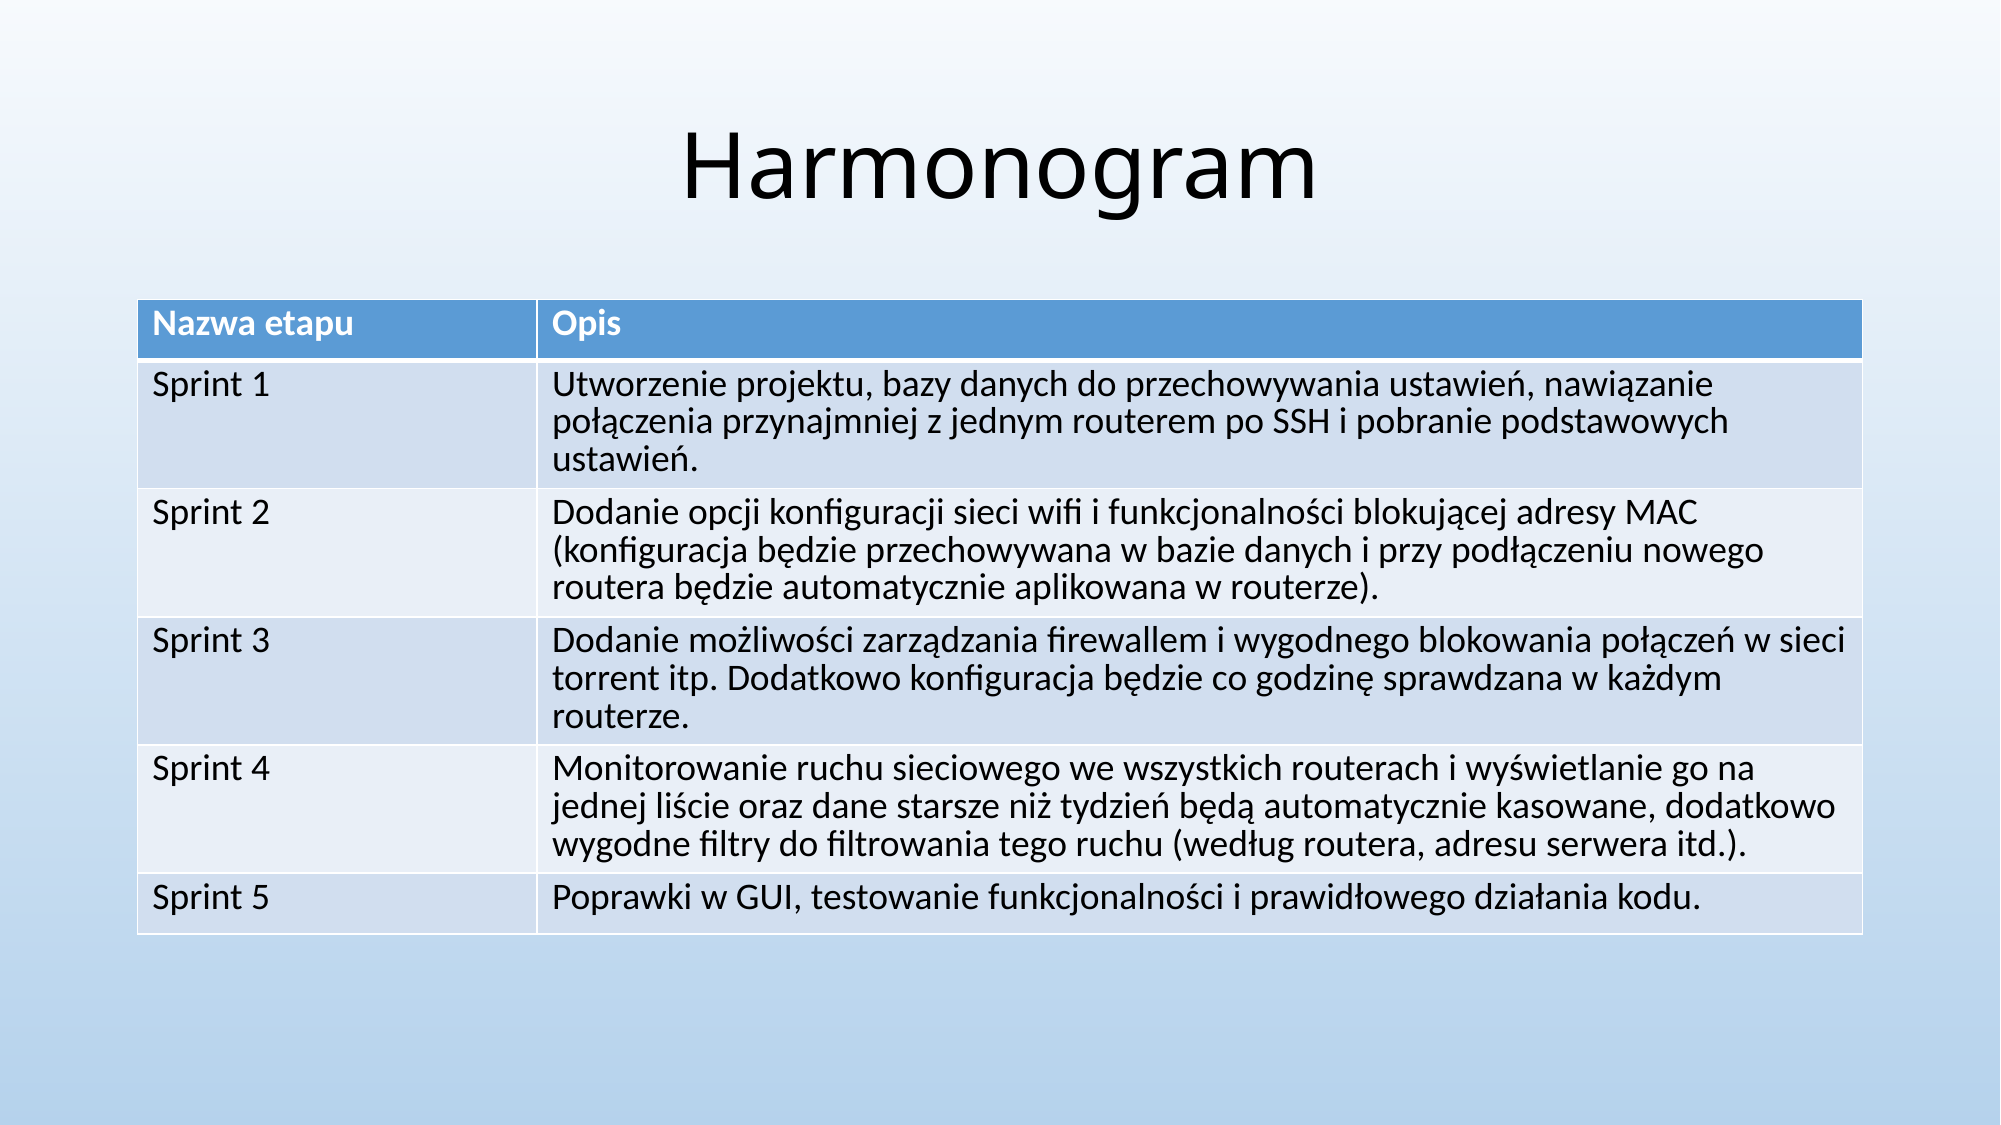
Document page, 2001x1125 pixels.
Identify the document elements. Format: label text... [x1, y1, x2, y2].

table_cell Sprint 2 [138, 489, 536, 616]
table_cell Sprint 3 [138, 618, 536, 744]
table_cell Sprint 4 [138, 746, 536, 872]
table_cell Sprint 1 [138, 363, 536, 488]
table_cell Monitorowanie ruchu sieciowego we wszystkich routerach i wyświetlanie go na jednej liście oraz dane starsze niż tydzień będą automatycznie kasowane, dodatkowo wygodne filtry do filtrowania tego ruchu (według routera, adresu serwera itd.). [538, 746, 1862, 872]
table_header Nazwa etapu [138, 300, 536, 358]
table_cell Dodanie możliwości zarządzania firewallem i wygodnego blokowania połączeń w sieci torrent itp. Dodatkowo konfiguracja będzie co godzinę sprawdzana w każdym routerze. [538, 618, 1862, 744]
table_cell Poprawki w GUI, testowanie funkcjonalności i prawidłowego działania kodu. [538, 874, 1862, 933]
table_cell Dodanie opcji konfiguracji sieci wifi i funkcjonalności blokującej adresy MAC (konfiguracja będzie przechowywana w bazie danych i przy podłączeniu nowego routera będzie automatycznie aplikowana w routerze). [538, 489, 1862, 616]
table_header Opis [538, 300, 1862, 358]
table_cell Sprint 5 [138, 874, 536, 933]
table_cell Utworzenie projektu, bazy danych do przechowywania ustawień, nawiązanie połączenia przynajmniej z jednym routerem po SSH i pobranie podstawowych ustawień. [538, 363, 1862, 488]
title Harmonogram [137, 59, 1863, 278]
